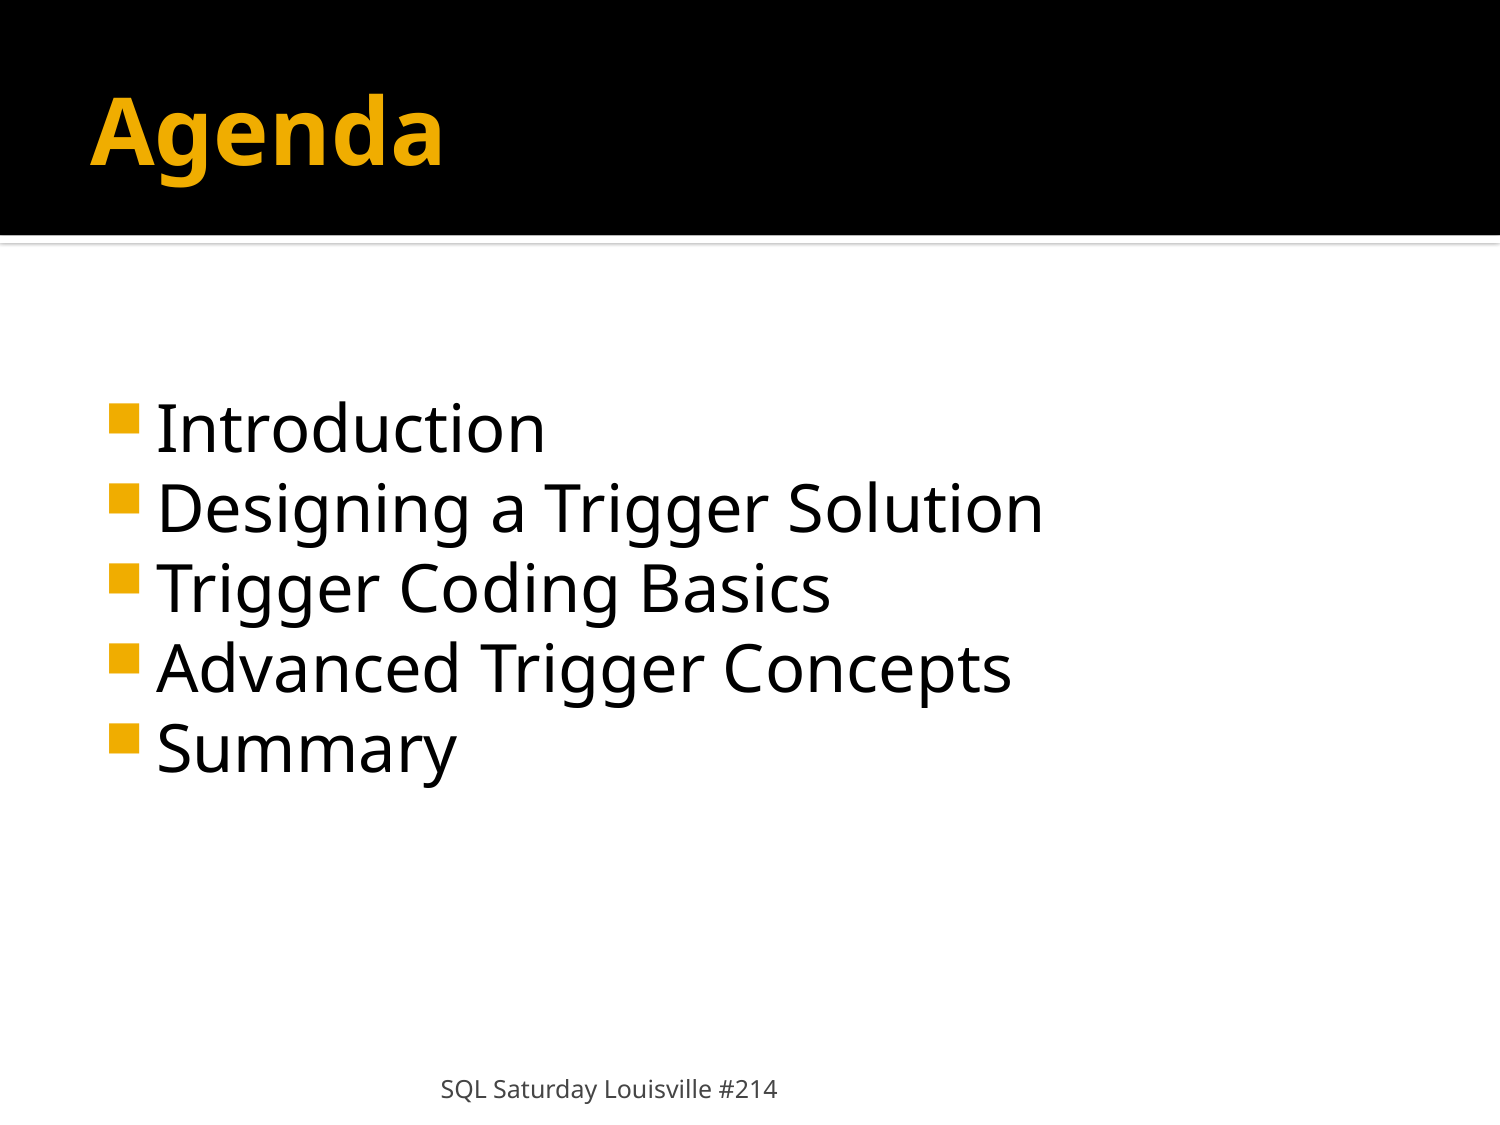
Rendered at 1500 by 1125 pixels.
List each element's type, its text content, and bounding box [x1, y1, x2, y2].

list Introduction Designing a Trigger Solution Trigger Coding Basics Advanced Trigger Concepts Summary [75, 291, 1425, 1050]
footer SQL Saturday Louisville #214 [433, 1062, 1337, 1108]
title Agenda [75, 25, 1425, 231]
